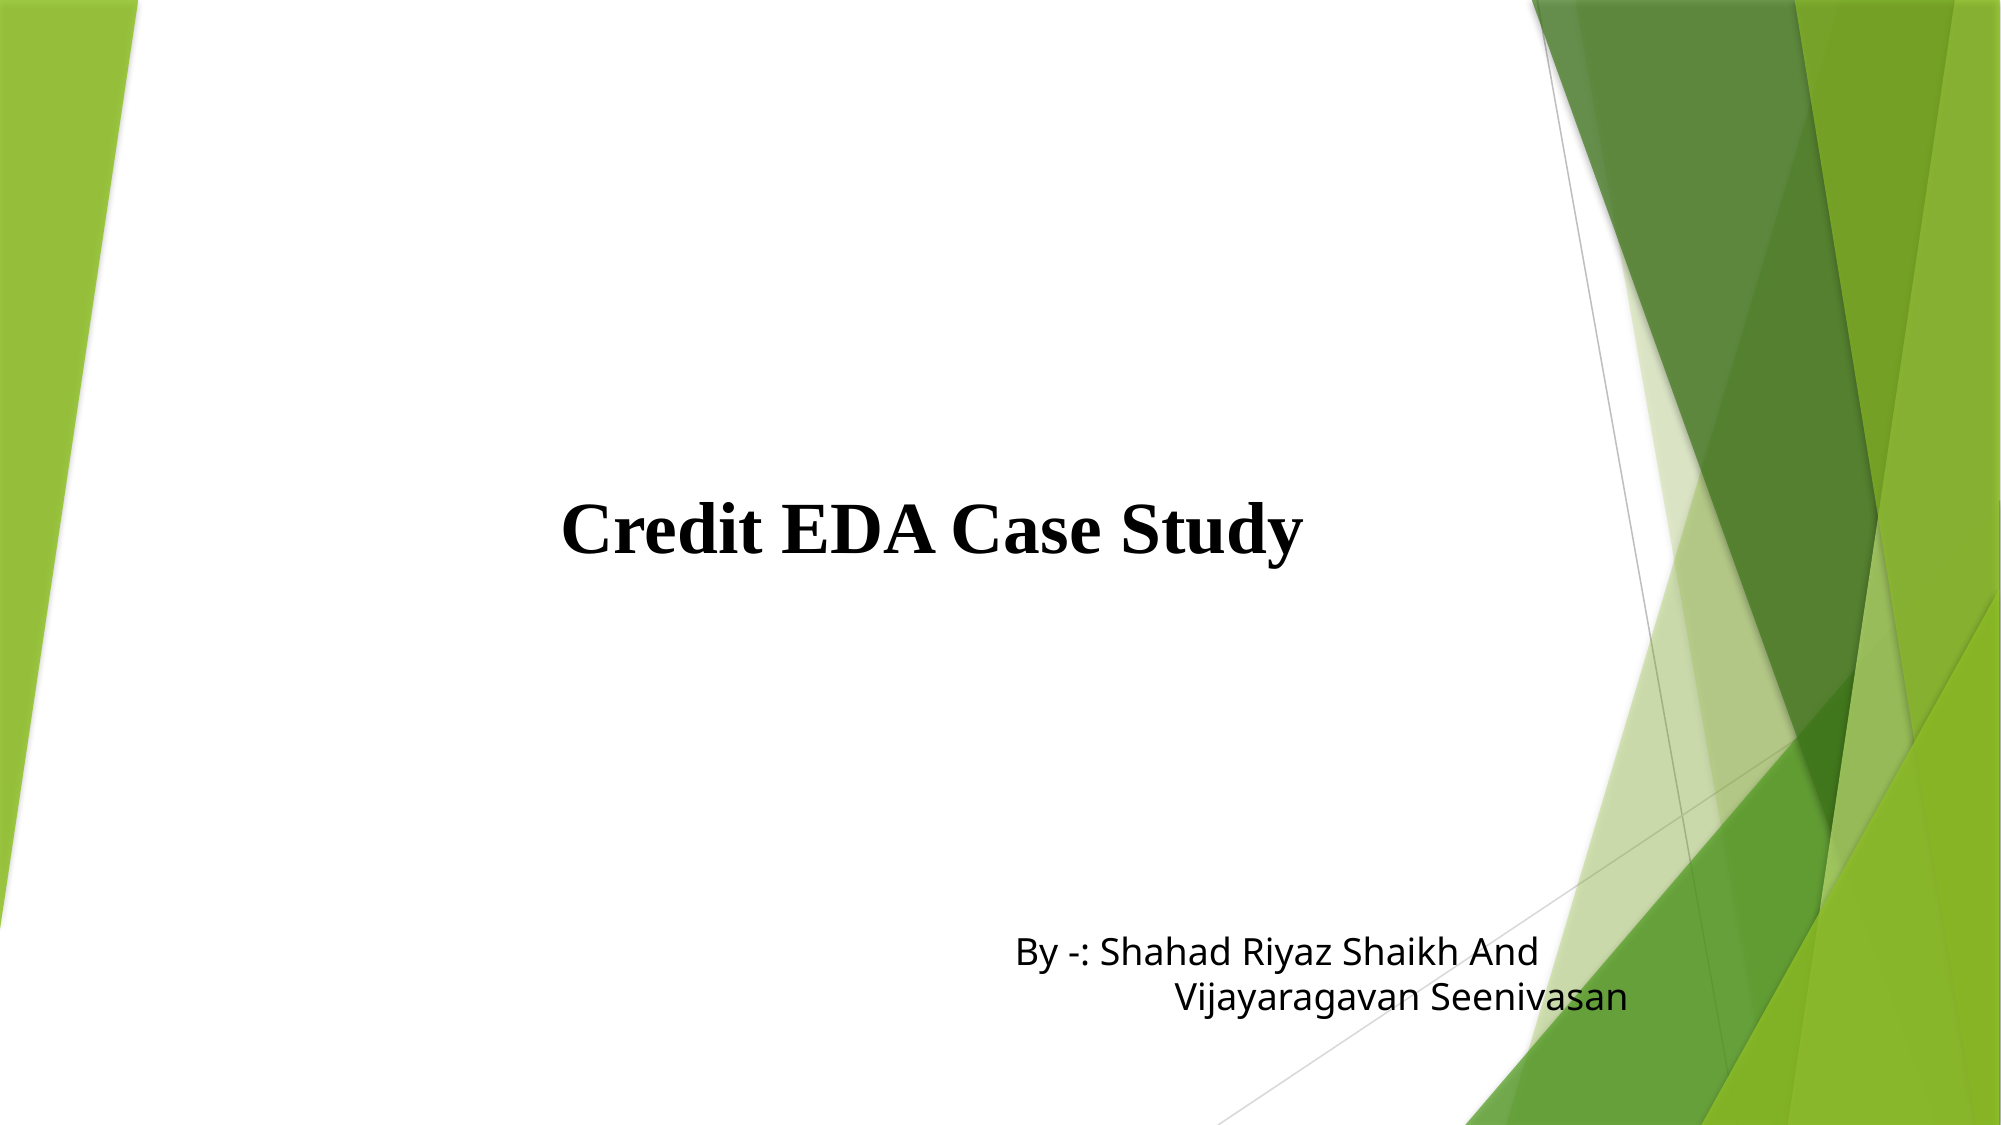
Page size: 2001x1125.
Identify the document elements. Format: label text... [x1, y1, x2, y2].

text_box By -: Shahad Riyaz Shaikh And Vijayaragavan Seenivasan [999, 920, 1850, 1026]
subtitle Credit EDA Case Study [295, 472, 1570, 653]
